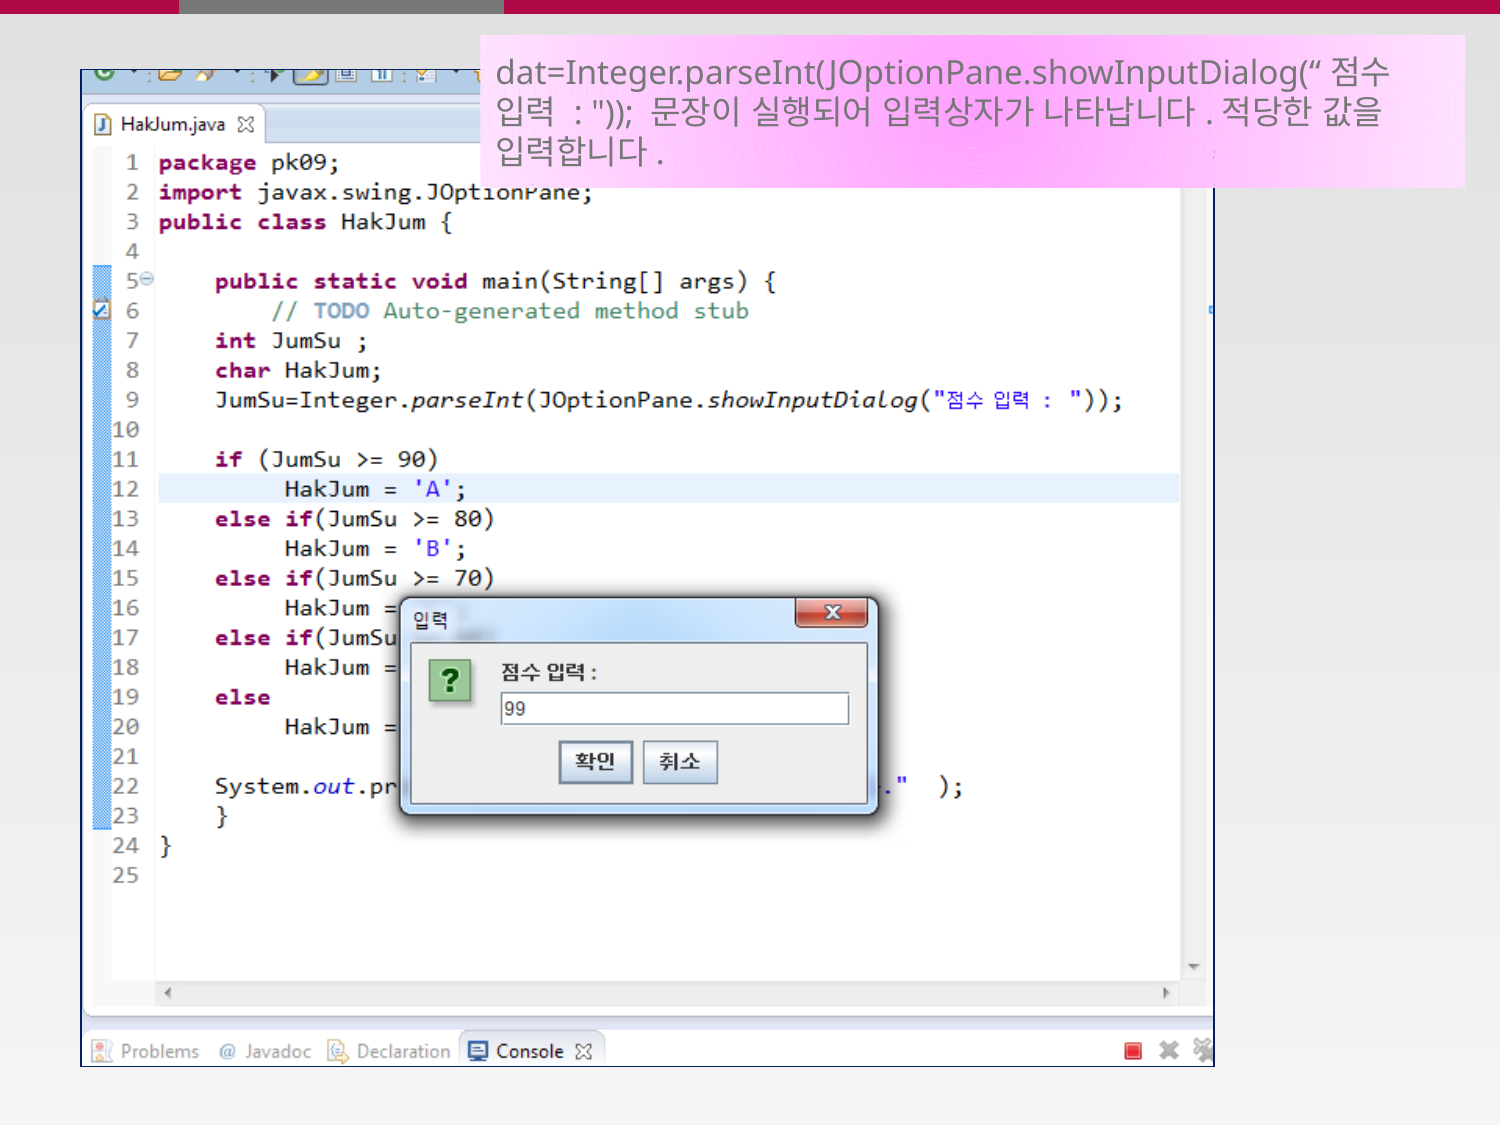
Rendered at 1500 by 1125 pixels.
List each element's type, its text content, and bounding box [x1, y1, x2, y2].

text_box dat=Integer.parseInt(JOptionPane.showInputDialog(“점수 입력 : ")); 문장이 실행되어 입력상자가 나타납니다.적당한 값을 입력합니다. [480, 35, 1465, 188]
picture [80, 69, 1215, 1067]
